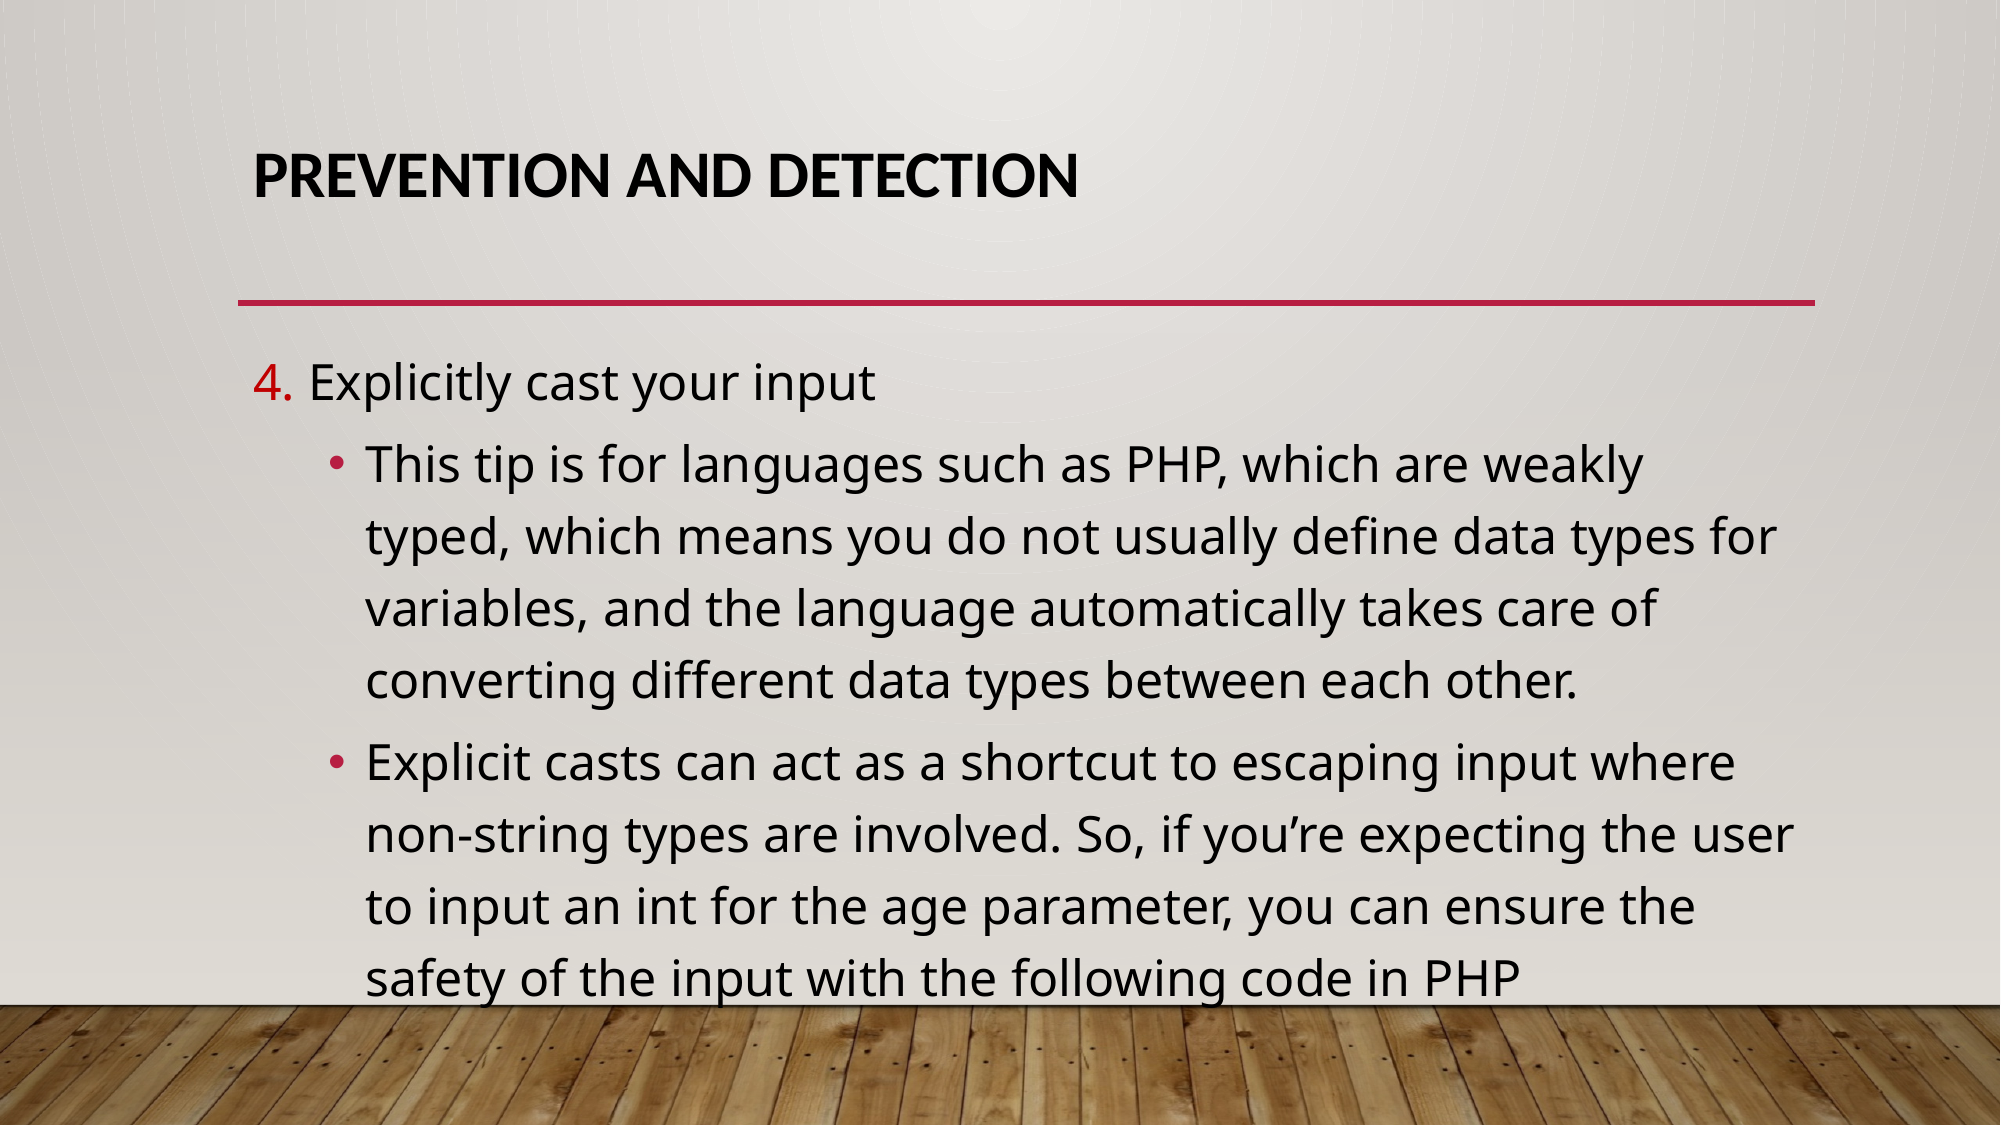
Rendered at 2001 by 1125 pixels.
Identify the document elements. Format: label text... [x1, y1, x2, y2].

picture [0, 1005, 2000, 1125]
list 4. Explicitly cast your input This tip is for languages such as PHP, which are weakly typed, which means you do not usually define data types for variables, and the language automatically takes care of converting different data types between each other. Explicit casts can act as a shortcut to escaping input where non-string types are involved. So, if you’re expecting the user to input an int for the age parameter, you can ensure the safety of the input with the following code in PHP [238, 330, 1814, 993]
title PREVENTION AND DETECTION [238, 131, 1814, 305]
